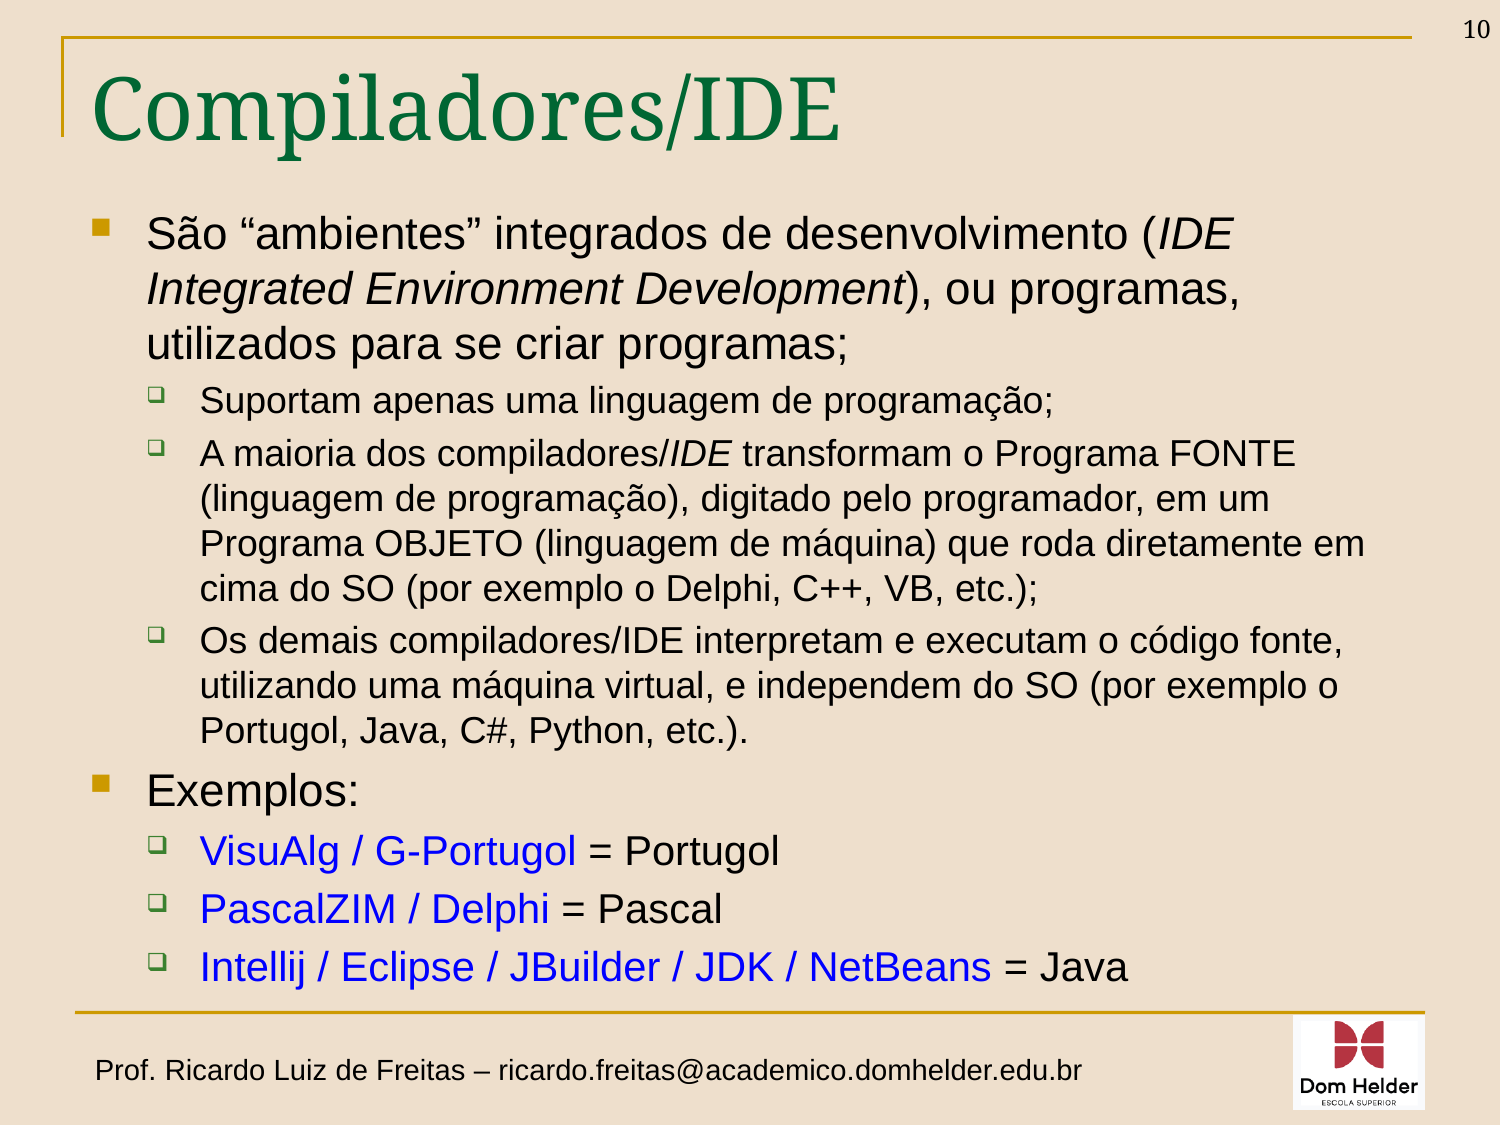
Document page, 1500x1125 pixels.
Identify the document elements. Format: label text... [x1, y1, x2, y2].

picture [1293, 1047, 1425, 1110]
slide_number 10 [1392, 0, 1500, 55]
title Compiladores/IDE [75, 45, 1425, 196]
text_box São “ambientes” integrados de desenvolvimento (IDE Integrated Environment Development), ou programas, utilizados para se criar programas; Suportam apenas uma linguagem de programação; A maioria dos compiladores/IDE transformam o Programa FONTE (linguagem de programação), digitado pelo programador, em um Programa OBJETO (linguagem de máquina) que roda diretamente em cima do SO (por exemplo o Delphi, C++, VB, etc.); Os demais compiladores/IDE interpretam e executam o código fonte, utilizando uma máquina virtual, e independem do SO (por exemplo o Portugol, Java, C#, Python, etc.). Exemplos: VisuAlg / G-Portugol = Portugol PascalZIM / Delphi = Pascal Intellij / Eclipse / JBuilder / JDK / NetBeans = Java [74, 196, 1425, 1047]
